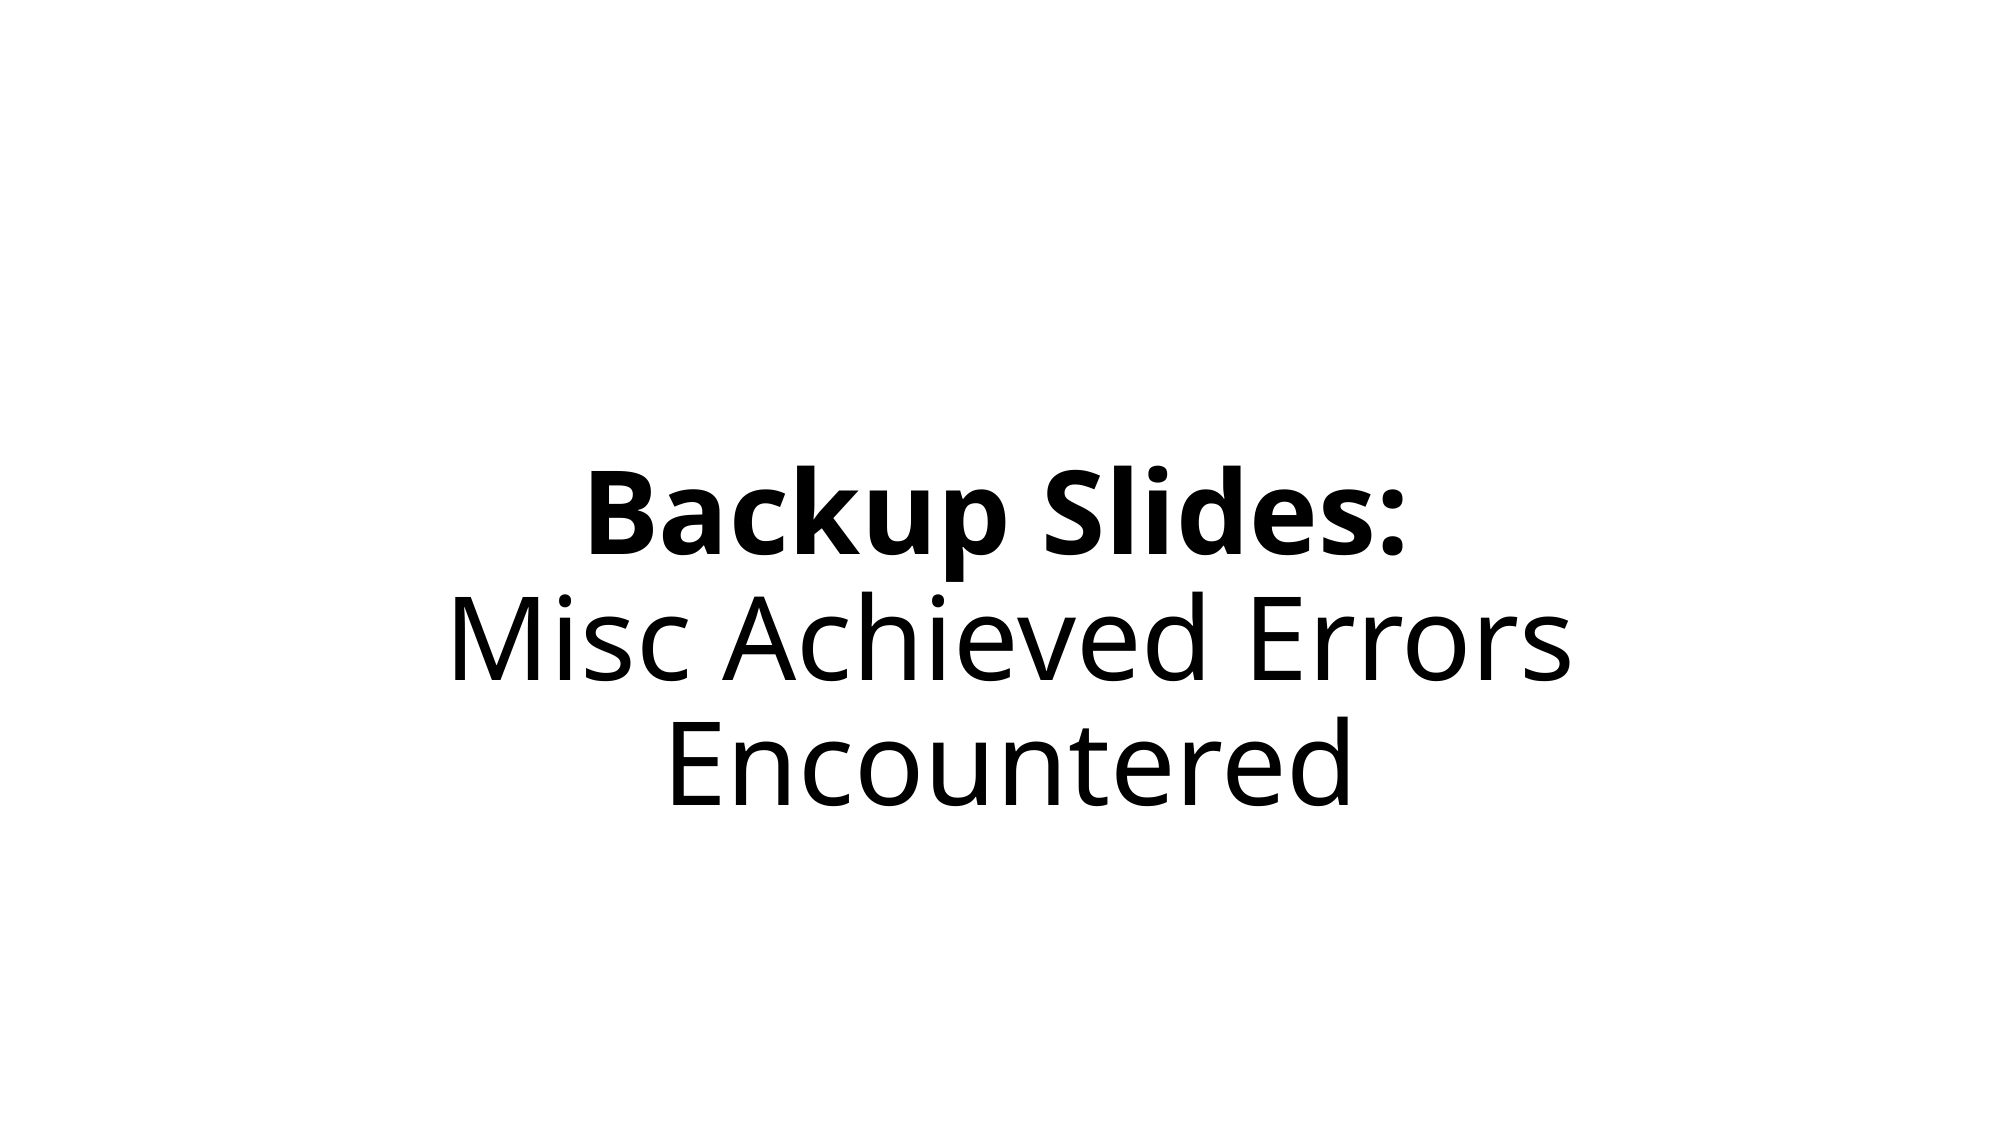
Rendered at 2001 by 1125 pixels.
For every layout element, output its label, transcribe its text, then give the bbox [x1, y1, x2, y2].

title Backup Slides: Misc Achieved Errors Encountered [260, 446, 1761, 839]
